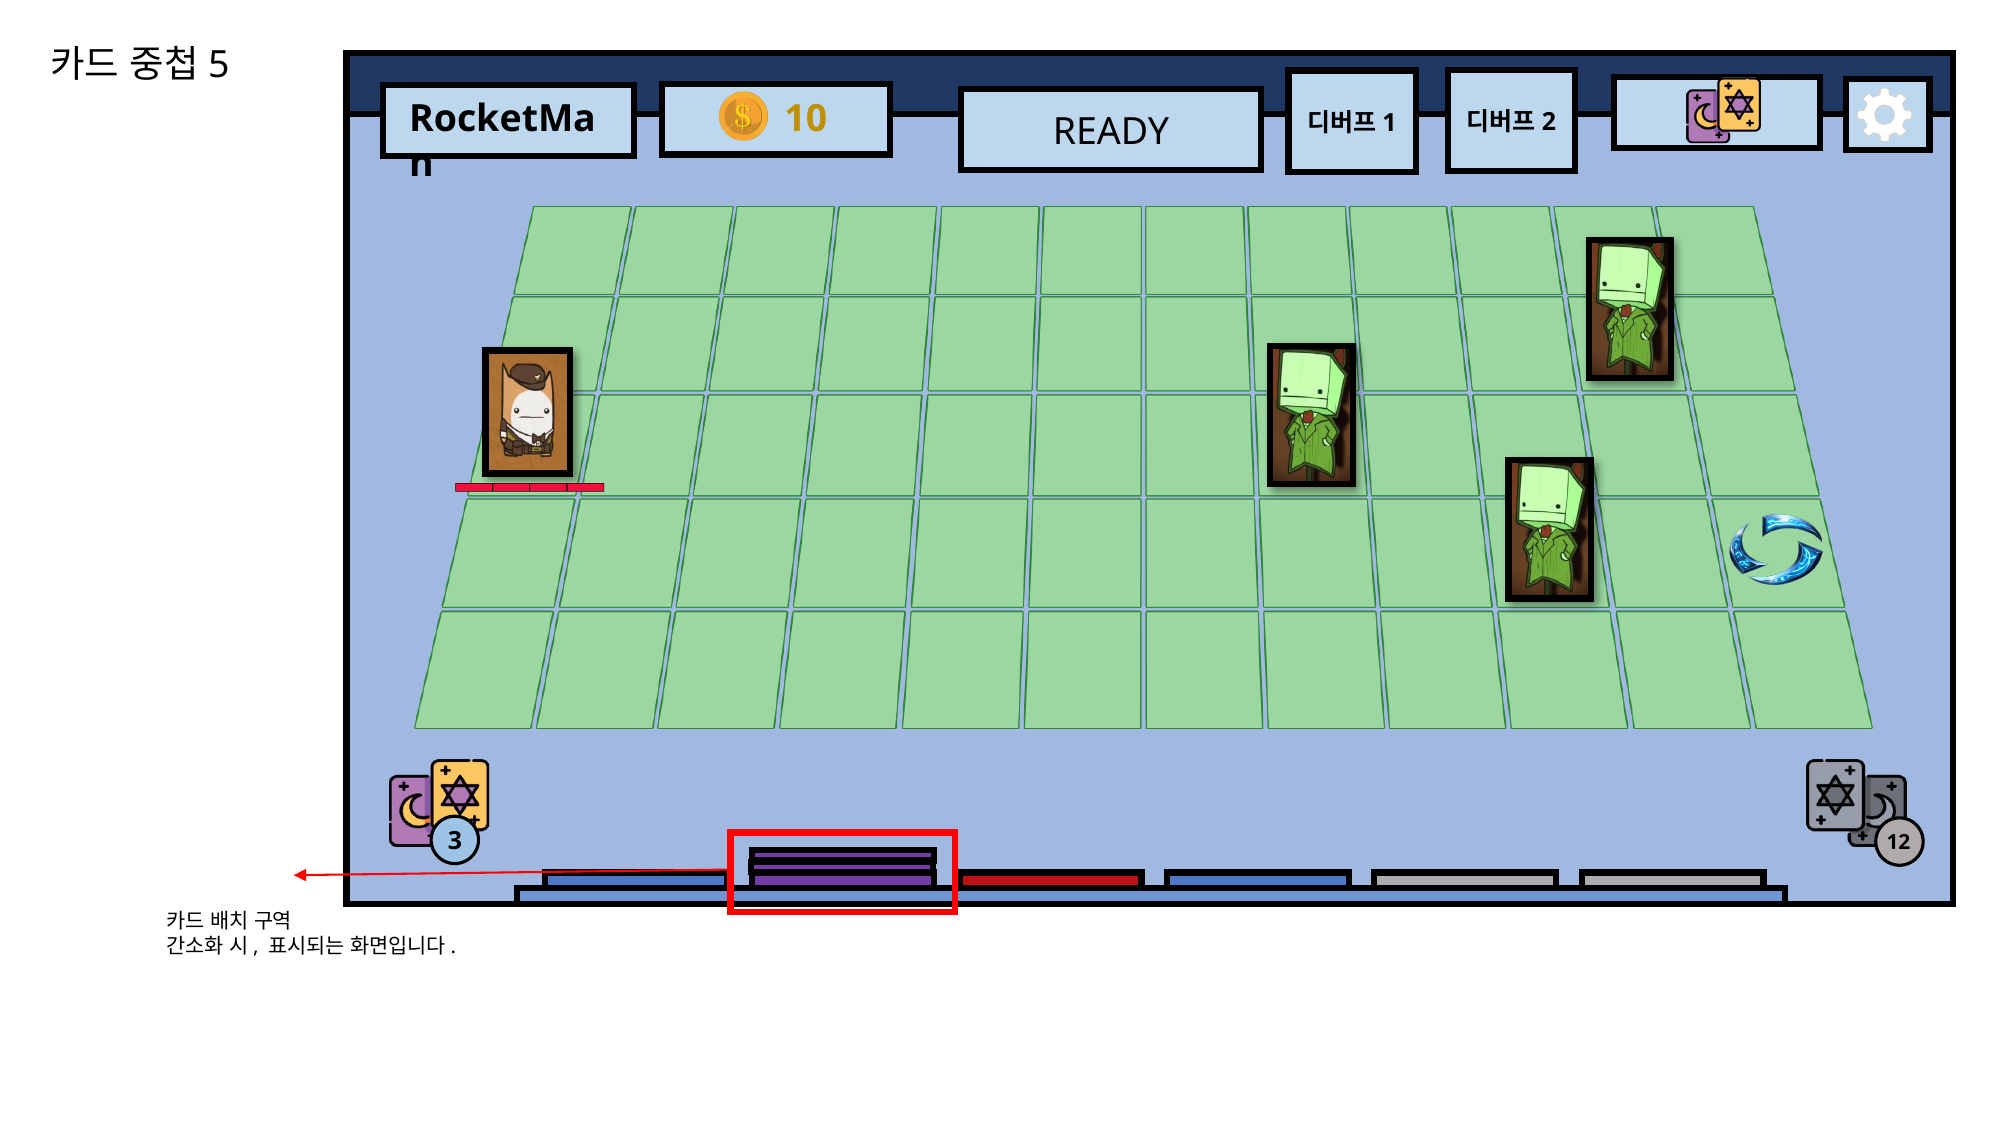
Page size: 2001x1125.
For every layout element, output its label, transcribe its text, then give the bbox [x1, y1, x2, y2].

text_box [730, 861, 956, 913]
text_box [956, 861, 1749, 887]
text_box [345, 876, 544, 905]
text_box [293, 869, 729, 876]
text_box [959, 871, 1143, 889]
text_box 카드 배치 구역 간소화 시, 표시되는 화면입니다. [151, 900, 495, 965]
text_box [516, 887, 730, 905]
text_box [956, 887, 1786, 905]
picture [363, 172, 1924, 881]
picture [371, 876, 546, 881]
text_box [345, 117, 371, 869]
text_box [1581, 871, 1765, 889]
text_box [1373, 871, 1557, 889]
text_box [1166, 871, 1350, 889]
text_box [1765, 172, 1954, 905]
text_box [346, 53, 1954, 172]
text_box [546, 861, 730, 887]
text_box 카드 중첩5 [35, 32, 245, 93]
text_box [544, 876, 728, 889]
